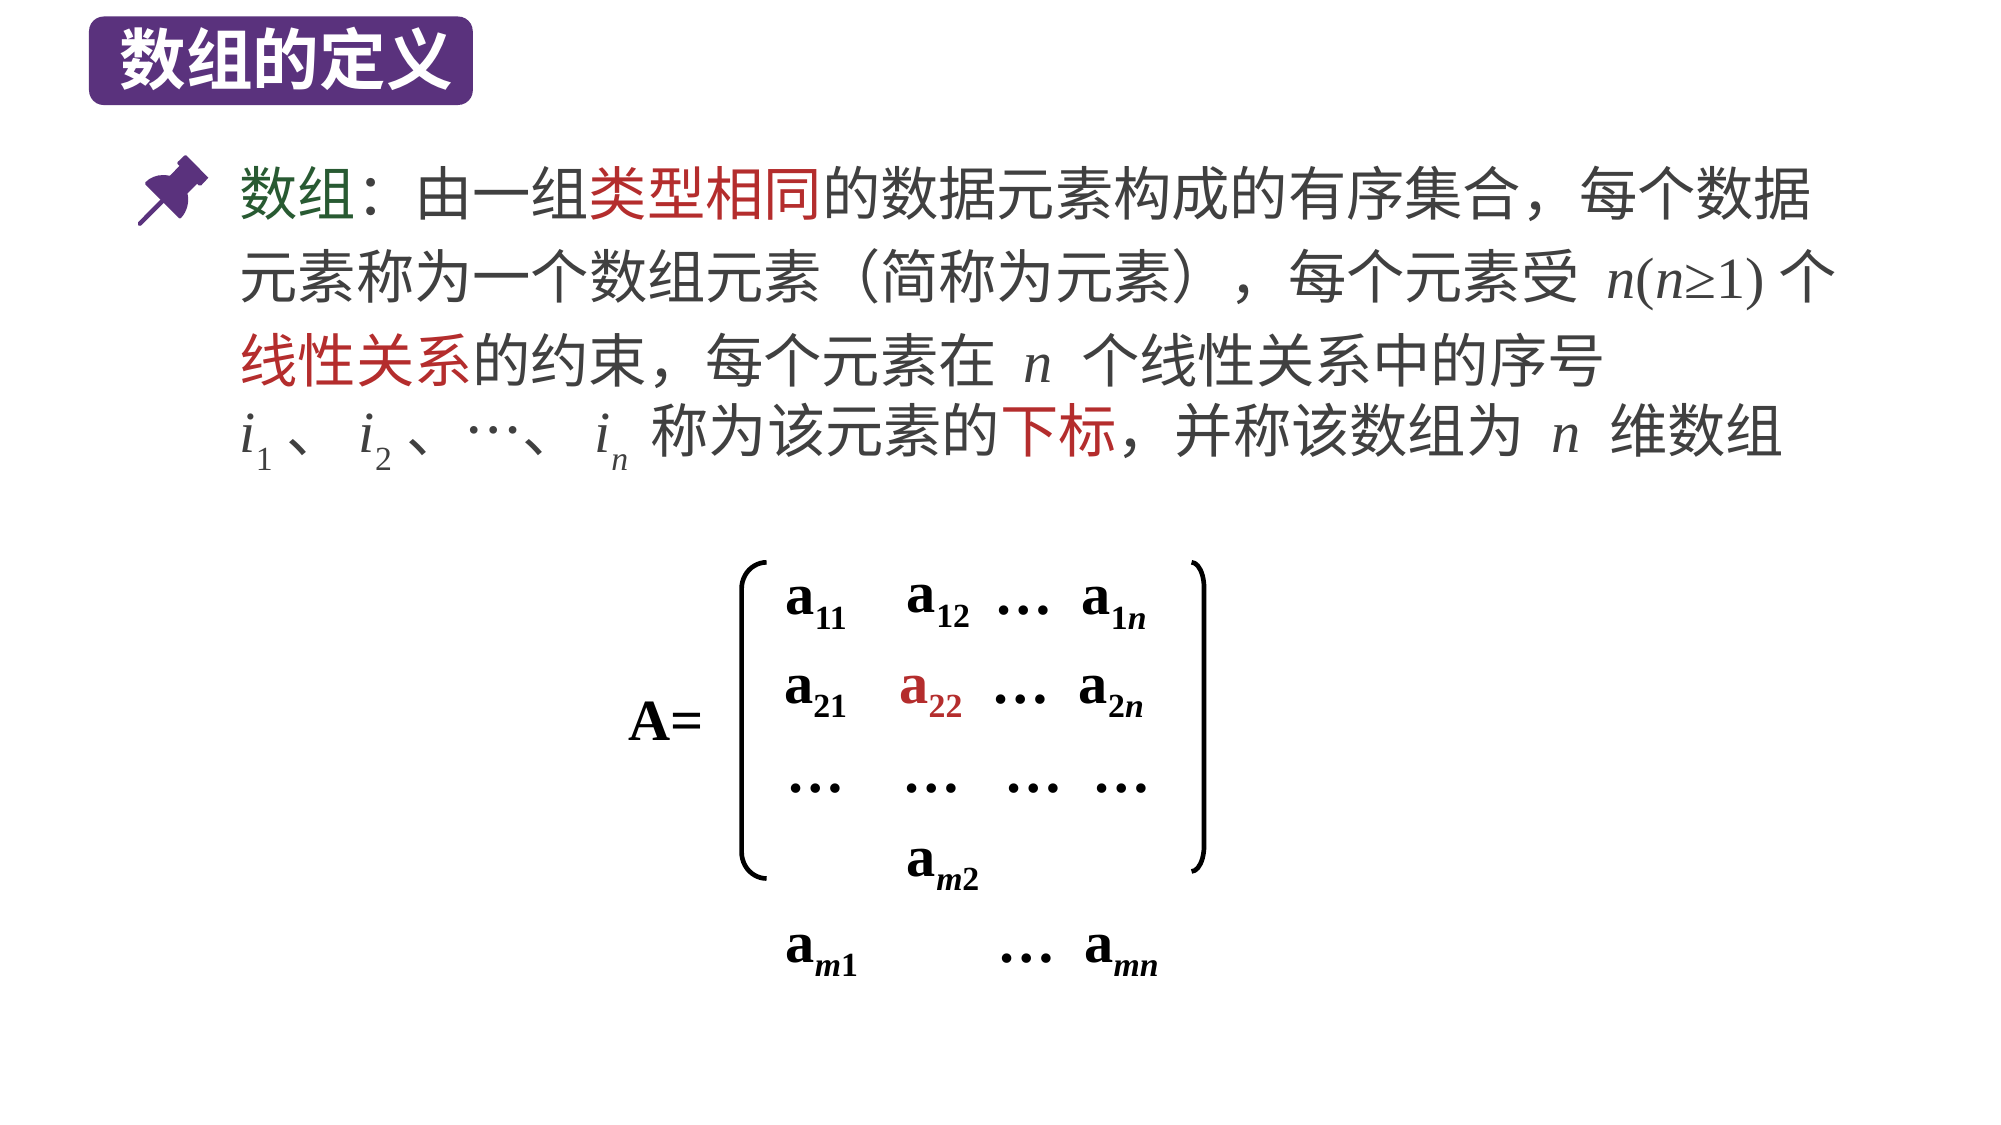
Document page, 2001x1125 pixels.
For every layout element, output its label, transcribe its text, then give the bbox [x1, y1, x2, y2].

text_box a12 am2 [906, 531, 1002, 902]
text_box [741, 562, 767, 879]
text_box [87, 15, 464, 107]
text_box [137, 136, 1853, 489]
text_box [1191, 729, 1205, 872]
text_box a11 … a1n … … … … am1 … amn [698, 533, 1224, 904]
text_box a21 a22 … a2n [1002, 621, 1209, 729]
text_box 数组的定义 [104, 10, 485, 105]
text_box a21 a22 … a2n [784, 621, 906, 729]
text_box A= [629, 674, 708, 772]
text_box [1191, 562, 1205, 621]
